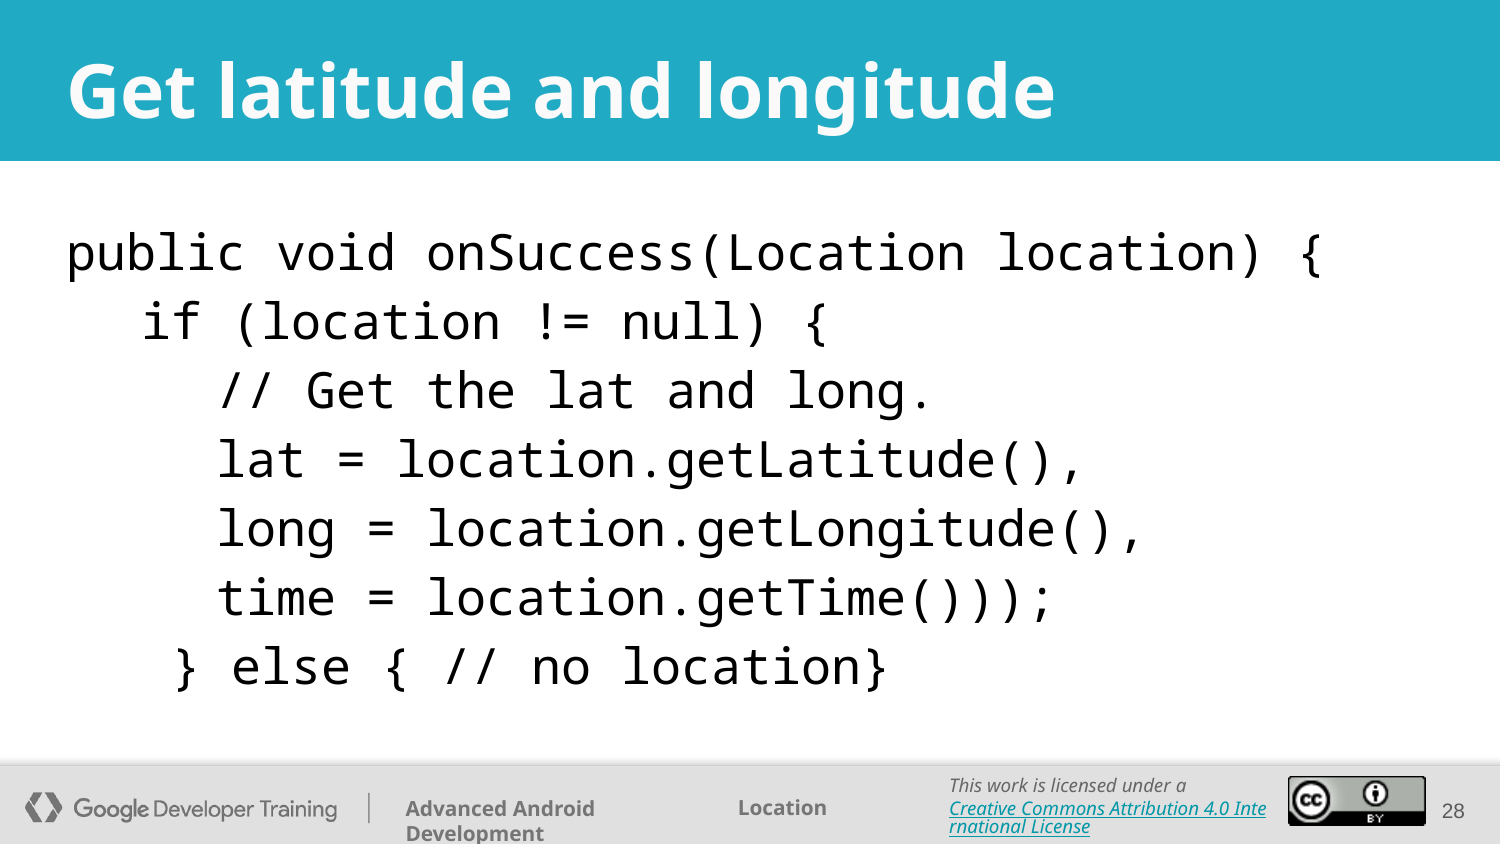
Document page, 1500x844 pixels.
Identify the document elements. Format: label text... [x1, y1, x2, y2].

list public void onSuccess(Location location) { if (location != null) { // Get the lat and long. lat = location.getLatitude(), long = location.getLongitude(), time = location.getTime())); } else { // no location} [51, 196, 1488, 747]
title Get latitude and longitude [51, 28, 1449, 122]
picture [0, 161, 1500, 844]
slide_number ‹#› [1389, 777, 1480, 842]
